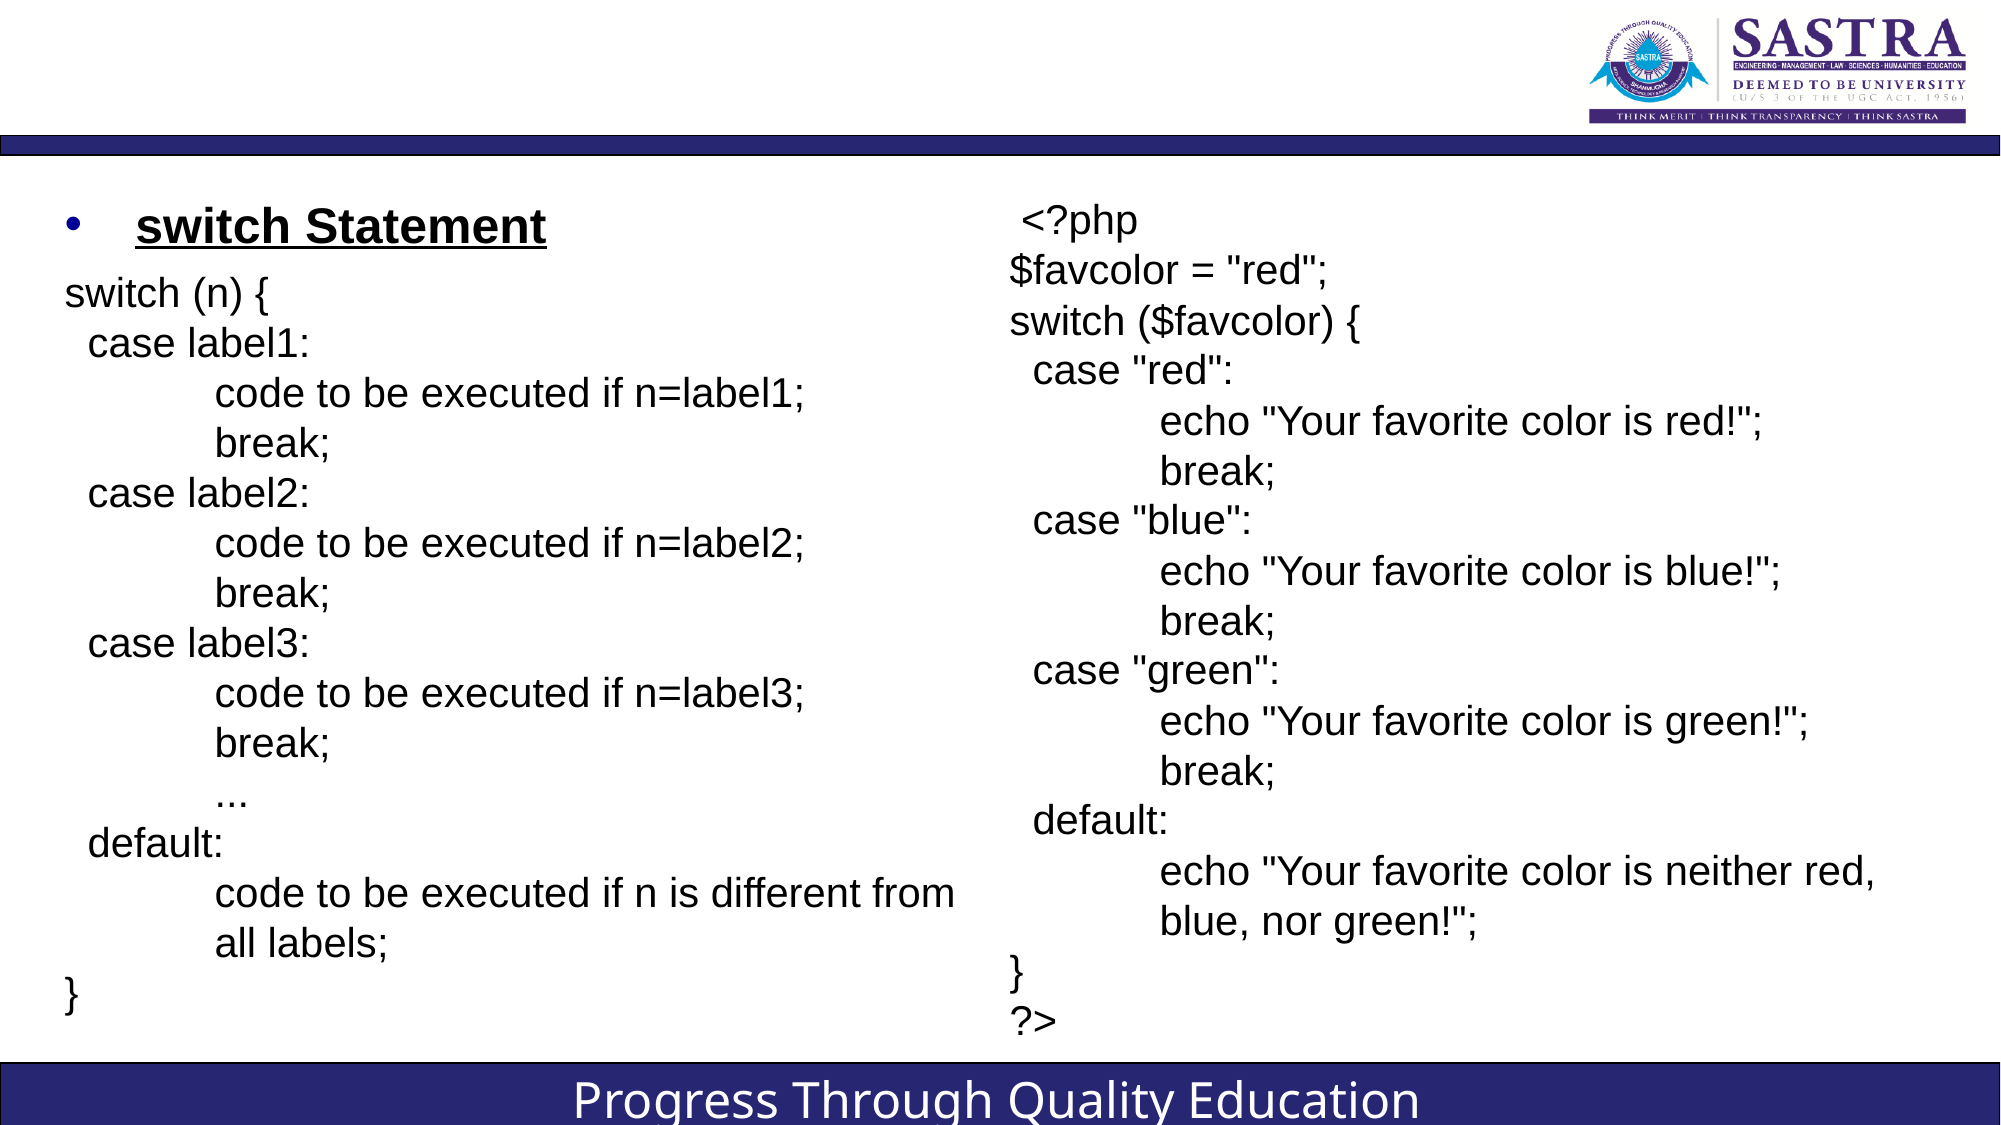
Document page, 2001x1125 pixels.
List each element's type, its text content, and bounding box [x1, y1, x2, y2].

list <?php $favcolor = "red"; switch ($favcolor) { case "red": echo "Your favorite color is red!"; break; case "blue": echo "Your favorite color is blue!"; break; case "green": echo "Your favorite color is green!"; break; default: echo "Your favorite color is neither red, blue, nor green!"; } ?> [988, 184, 1959, 1047]
picture [1566, 10, 1989, 130]
list switch Statement switch (n) { case label1: code to be executed if n=label1; break; case label2: code to be executed if n=label2; break; case label3: code to be executed if n=label3; break; ... default: code to be executed if n is different from all labels; } [43, 184, 977, 1047]
